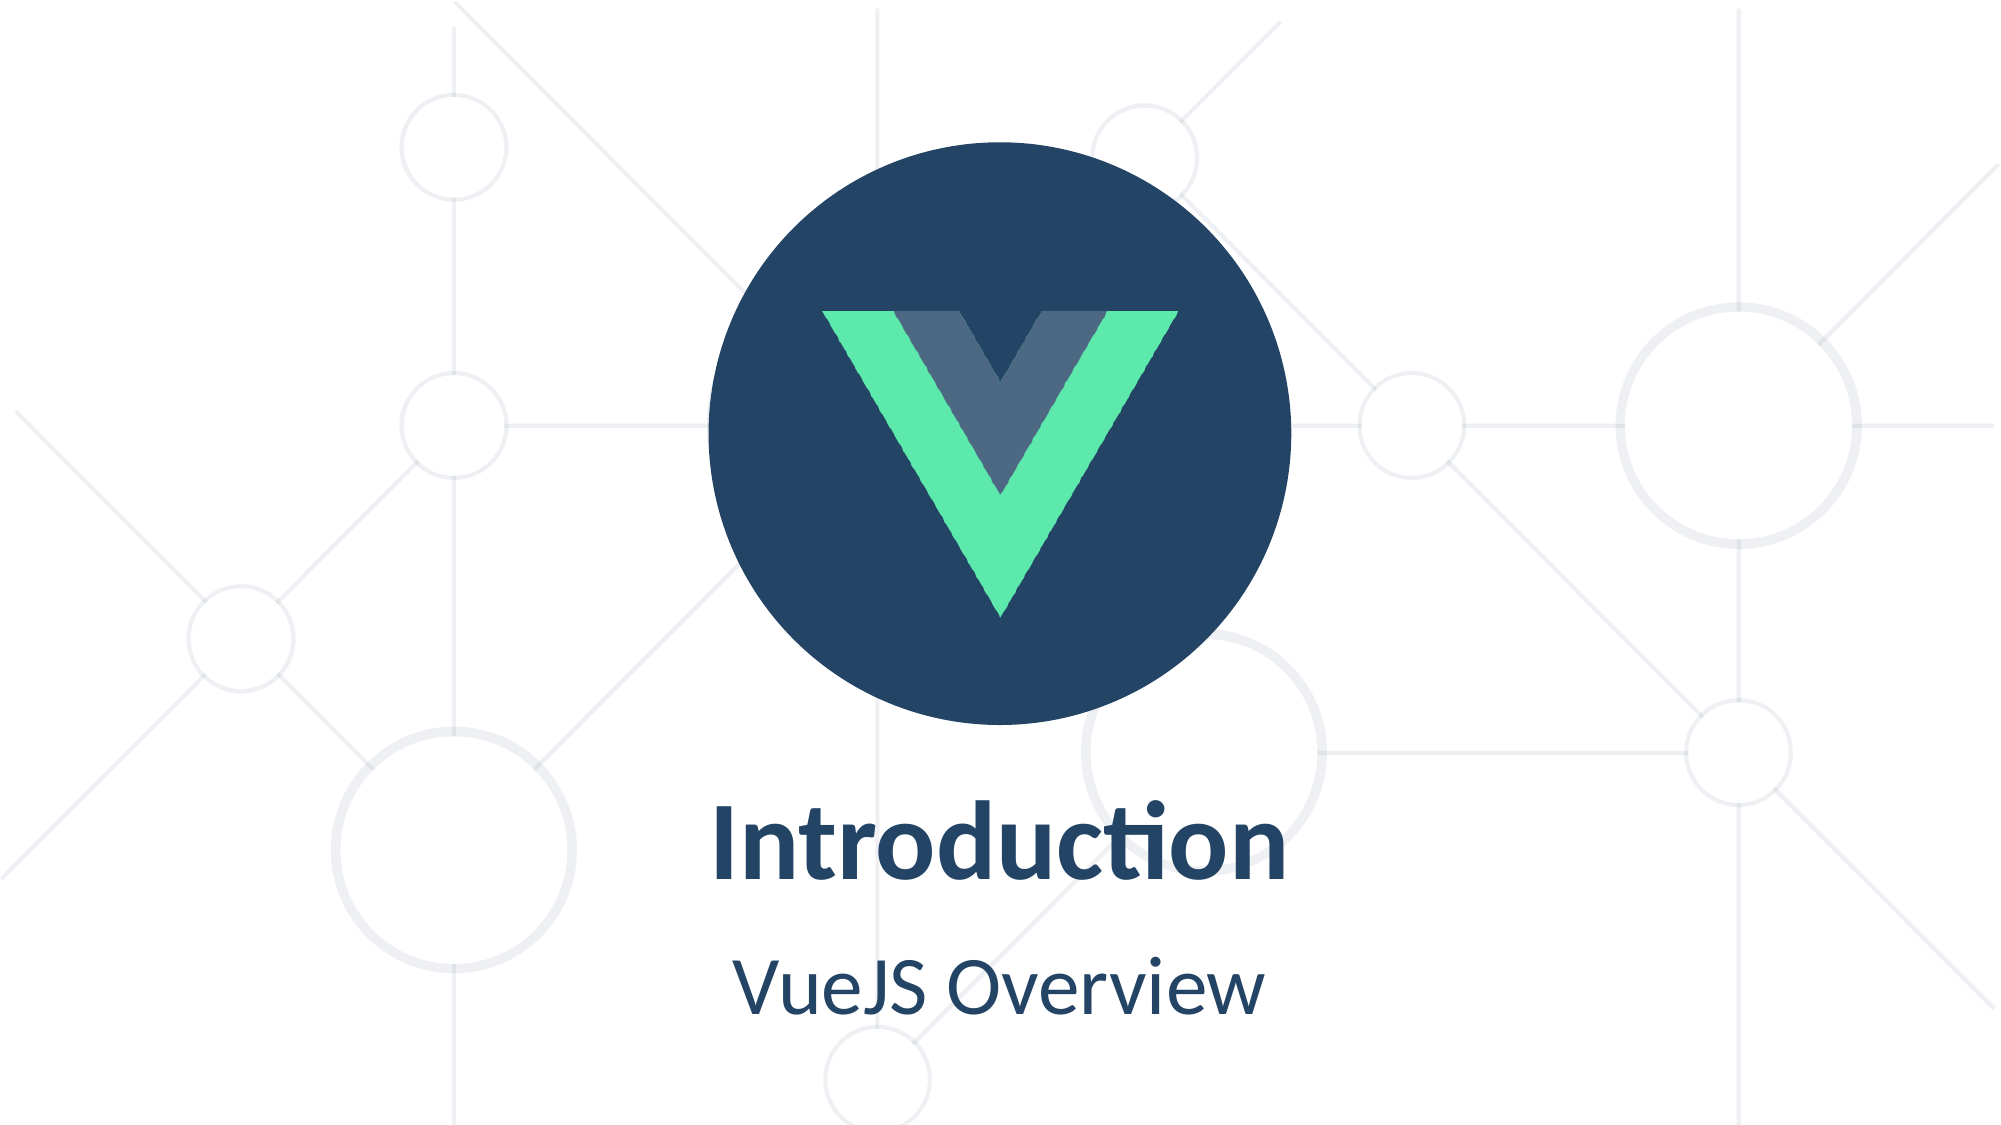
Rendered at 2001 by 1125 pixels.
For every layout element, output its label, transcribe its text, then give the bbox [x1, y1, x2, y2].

picture [822, 287, 1178, 643]
subtitle VueJS Overview [100, 916, 1900, 1043]
title Introduction [100, 771, 1900, 898]
